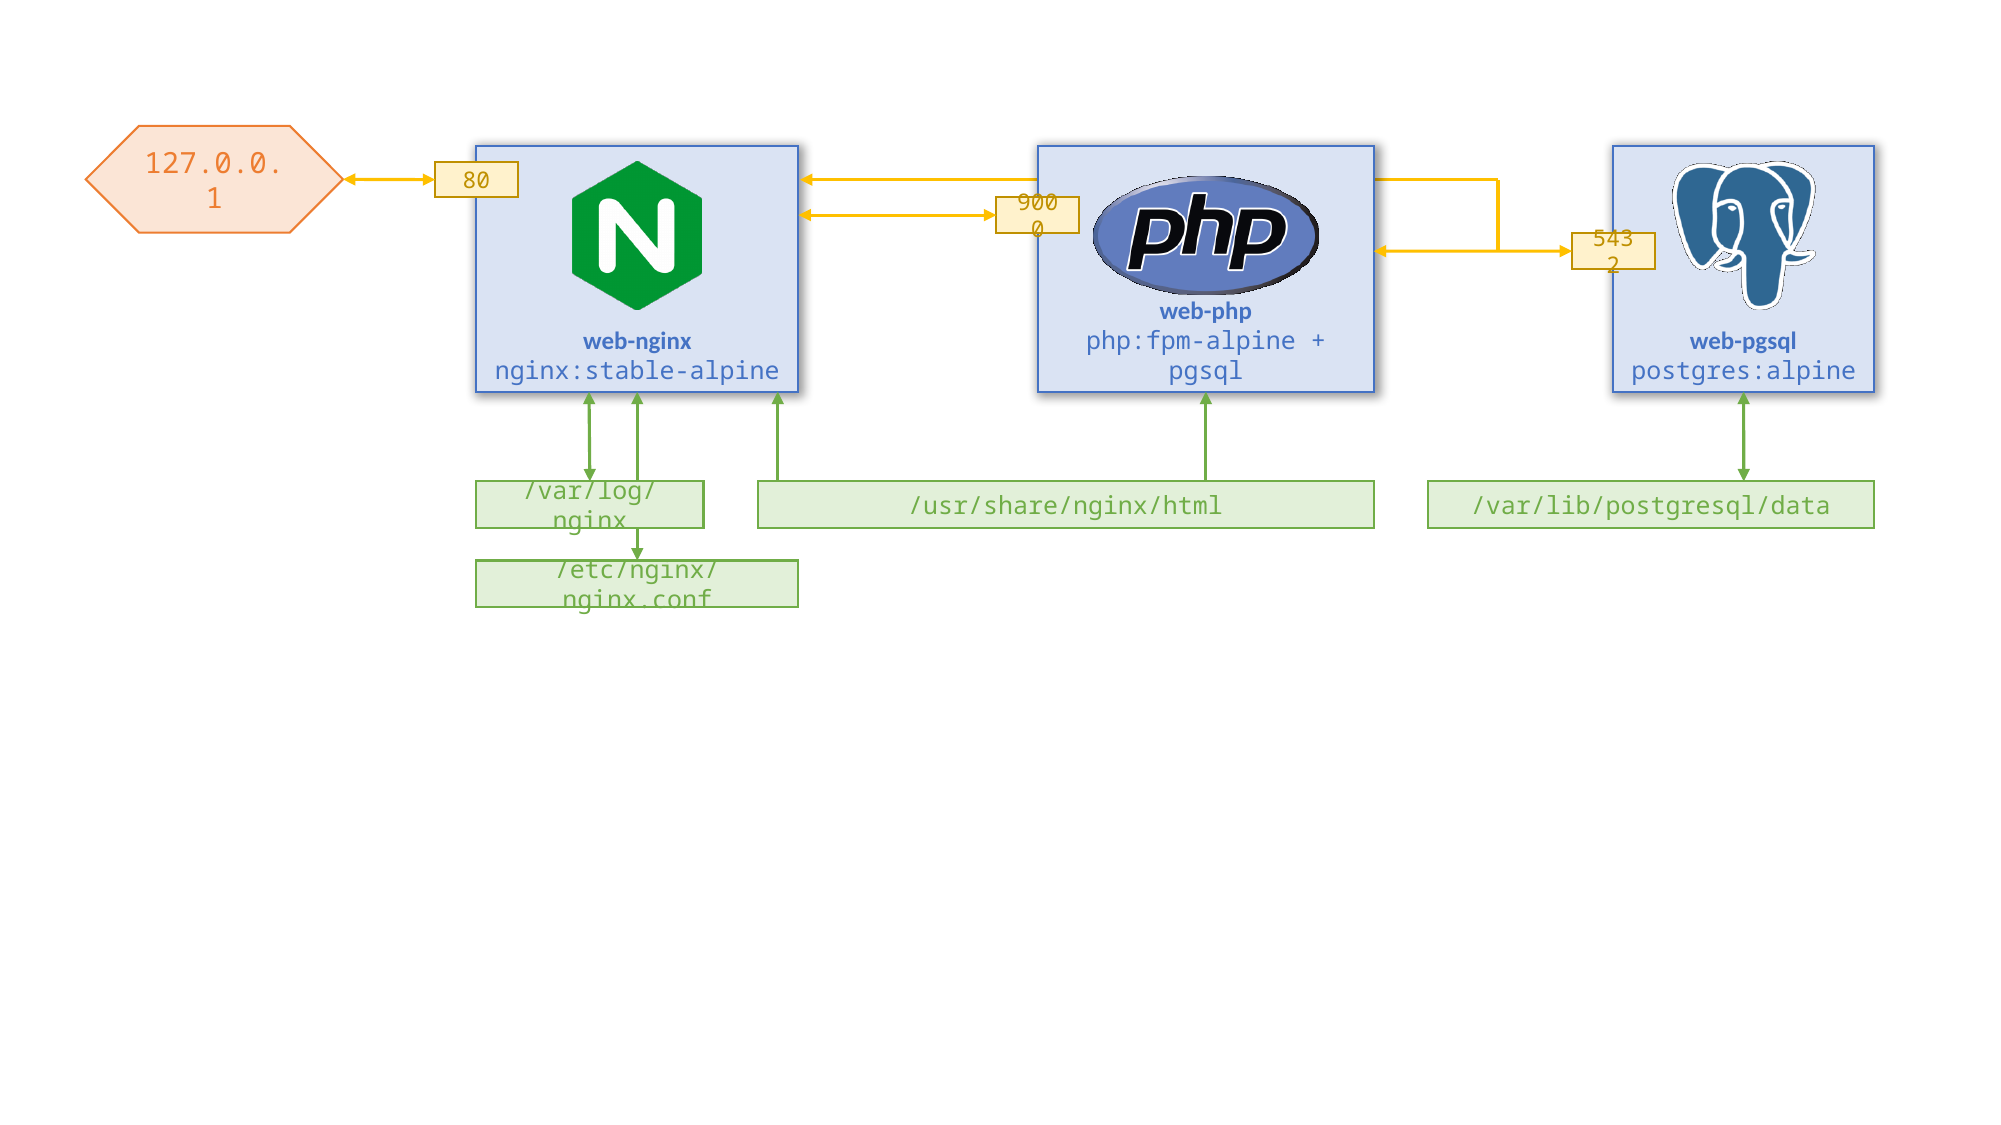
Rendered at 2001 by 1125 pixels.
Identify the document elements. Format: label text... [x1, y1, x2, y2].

text_box web-php php:fpm-alpine + pgsql [1037, 145, 1375, 179]
picture [1093, 176, 1319, 295]
text_box /var/log/nginx [638, 480, 705, 529]
text_box web-nginx nginx:stable-alpine [475, 145, 799, 393]
picture [1672, 161, 1816, 310]
text_box 127.0.0.1 [84, 124, 344, 234]
text_box /var/lib/postgresql/data [1427, 480, 1875, 529]
text_box /etc/nginx/nginx.conf [475, 559, 799, 608]
text_box 80 [434, 161, 519, 198]
text_box 5432 [1571, 232, 1656, 270]
text_box /var/log/nginx [475, 480, 637, 529]
picture [572, 161, 702, 310]
text_box /usr/share/nginx/html [757, 480, 1375, 529]
text_box web-pgsql postgres:alpine [1612, 145, 1875, 393]
text_box 9000 [995, 196, 1080, 234]
text_box web-php php:fpm-alpine + pgsql [1037, 180, 1375, 393]
